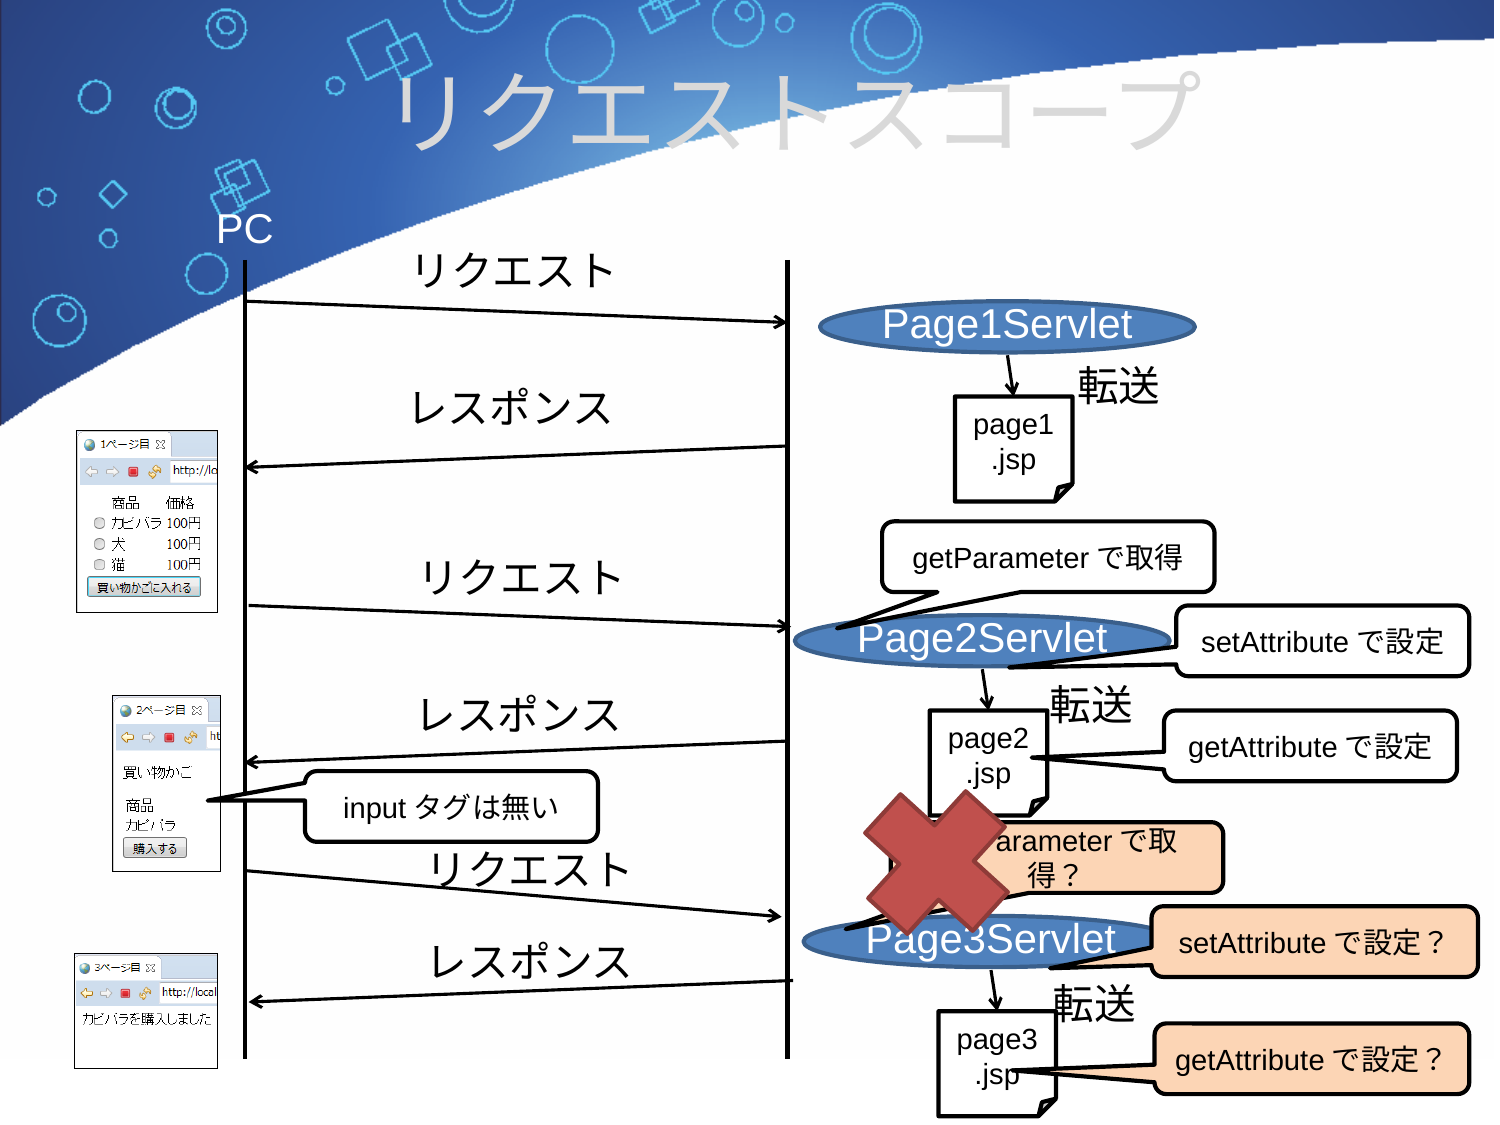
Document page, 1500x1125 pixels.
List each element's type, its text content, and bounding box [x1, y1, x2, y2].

picture [0, 0, 1494, 1069]
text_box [1007, 355, 1014, 397]
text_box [981, 668, 989, 711]
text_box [819, 289, 1196, 356]
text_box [248, 980, 794, 1003]
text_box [803, 904, 1179, 971]
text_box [794, 603, 1170, 670]
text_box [990, 969, 998, 1012]
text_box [243, 740, 789, 763]
text_box page3.jsp [936, 1067, 1059, 1119]
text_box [243, 445, 789, 468]
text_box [244, 300, 788, 323]
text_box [246, 870, 782, 918]
text_box getAttributeで設定？ [1010, 1067, 1472, 1097]
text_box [248, 605, 792, 627]
